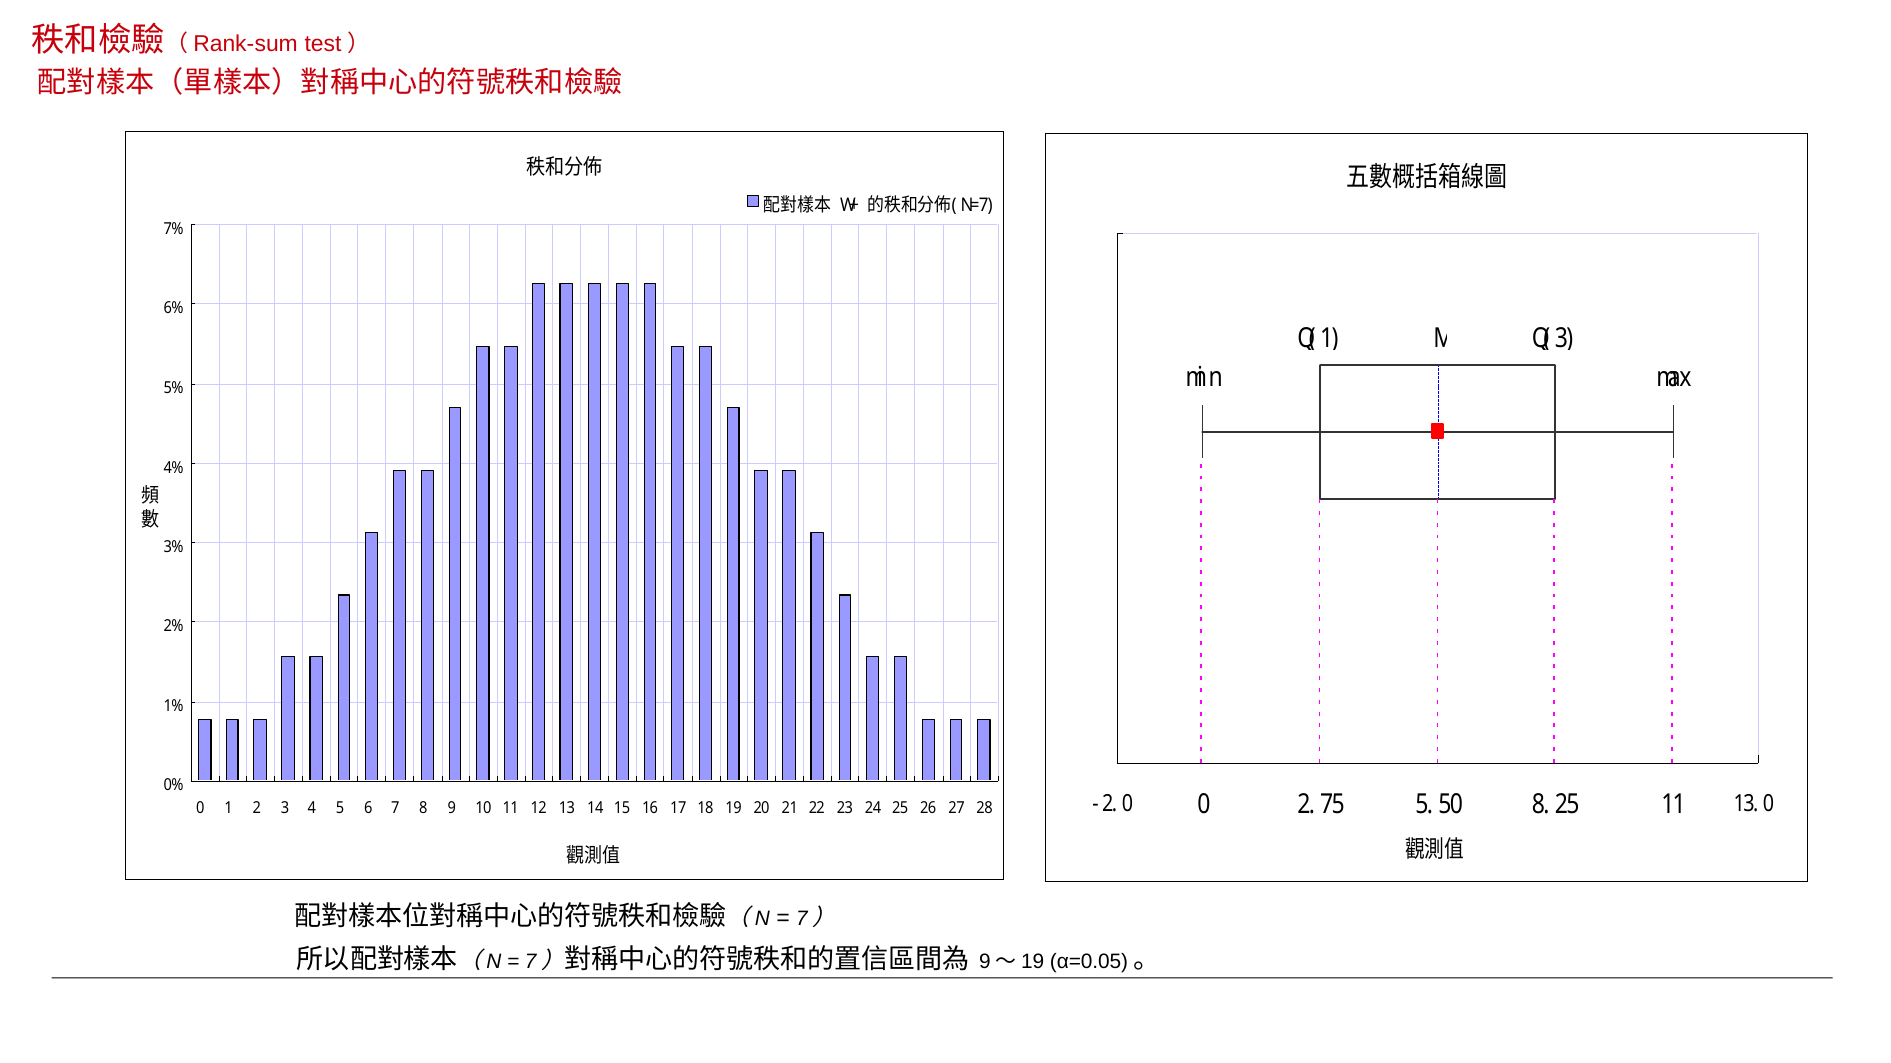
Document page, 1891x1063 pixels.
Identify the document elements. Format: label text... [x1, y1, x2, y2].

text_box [119, 122, 1818, 982]
text_box 配對樣本（單樣本）對稱中心的符號秩和檢驗 [22, 55, 838, 106]
text_box 秩和檢驗（Rank-sum test） [17, 10, 743, 65]
